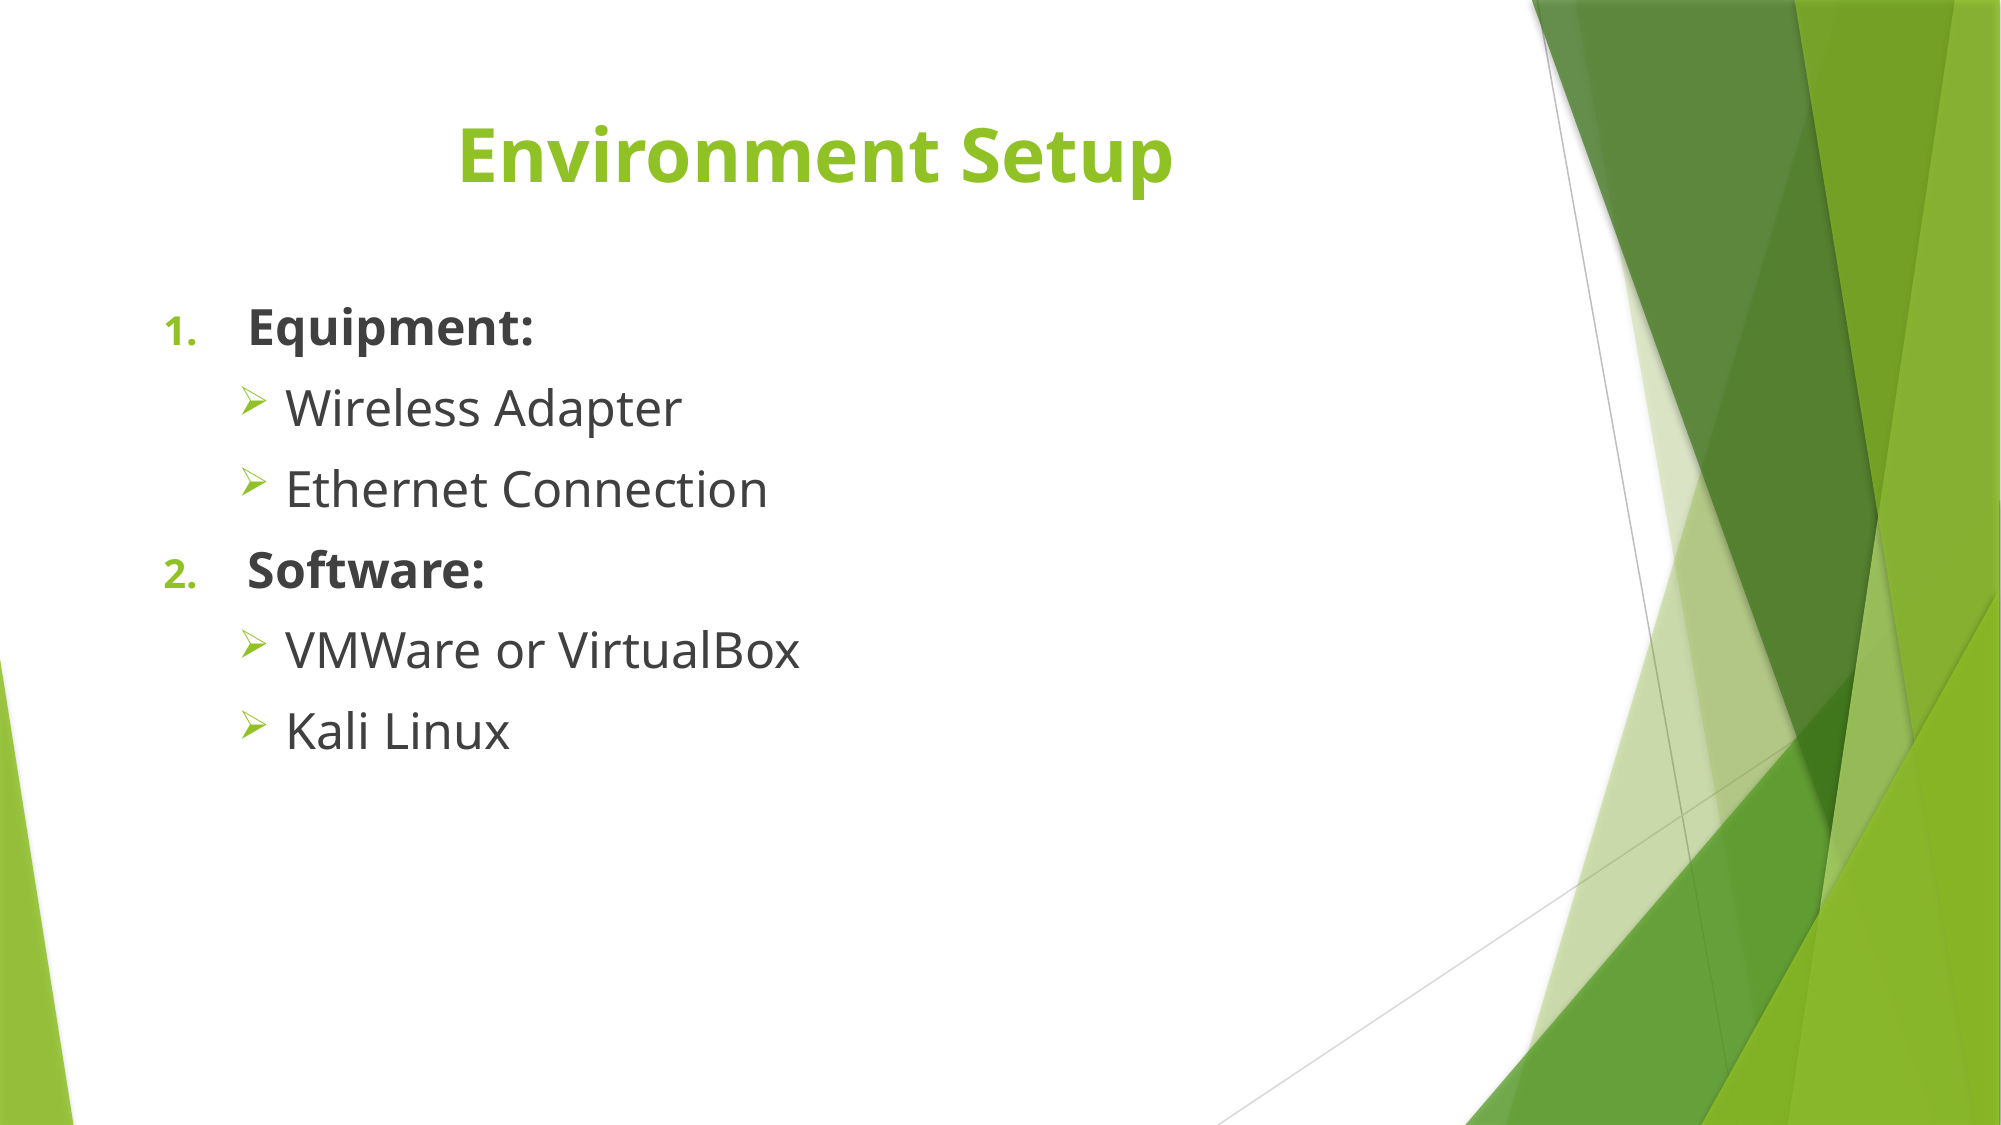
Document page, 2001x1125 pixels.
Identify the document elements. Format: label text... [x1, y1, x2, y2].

list Equipment: Wireless Adapter Ethernet Connection Software: VMWare or VirtualBox Kali Linux [148, 288, 1591, 837]
title Environment Setup [111, 99, 1522, 317]
